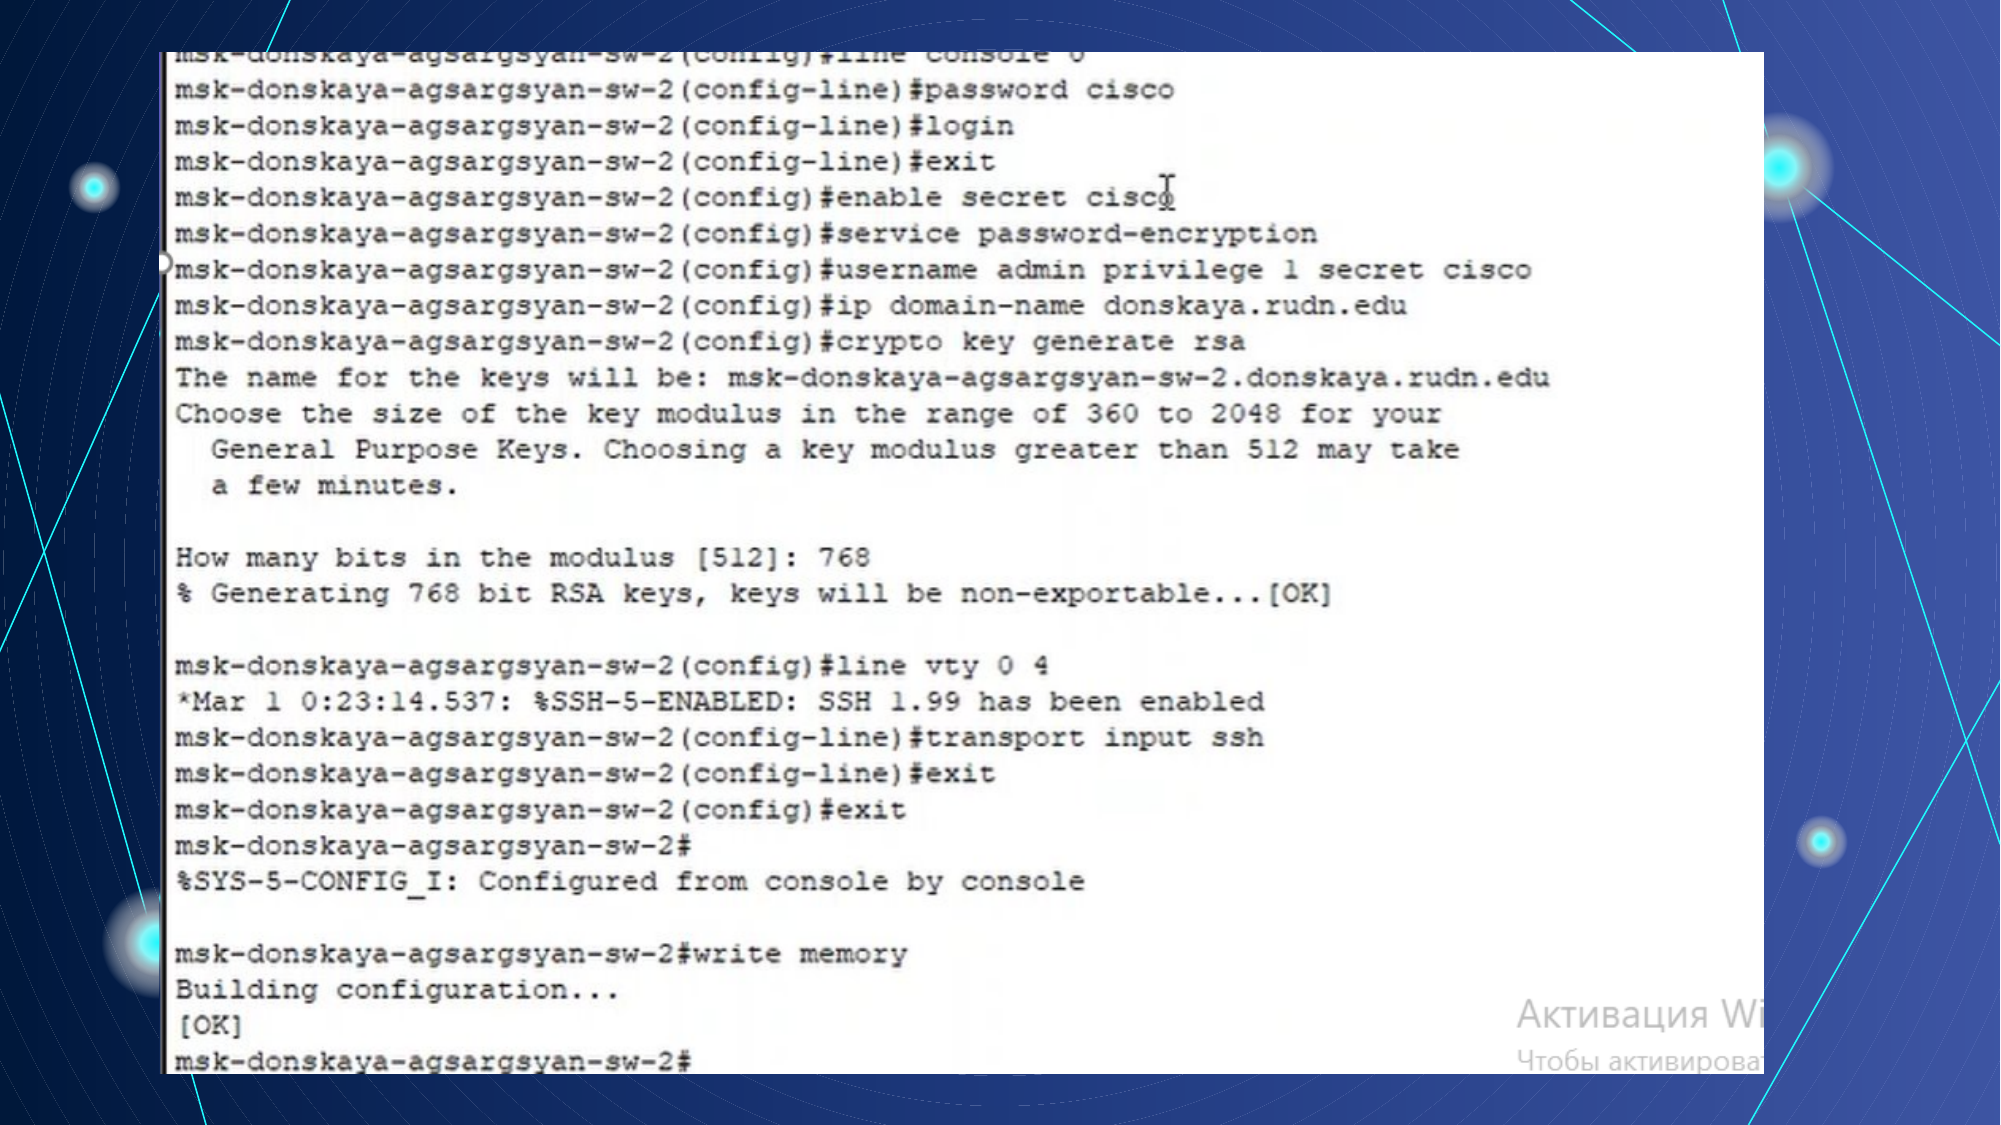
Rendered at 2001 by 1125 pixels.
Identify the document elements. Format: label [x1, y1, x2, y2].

picture [159, 52, 1764, 1075]
